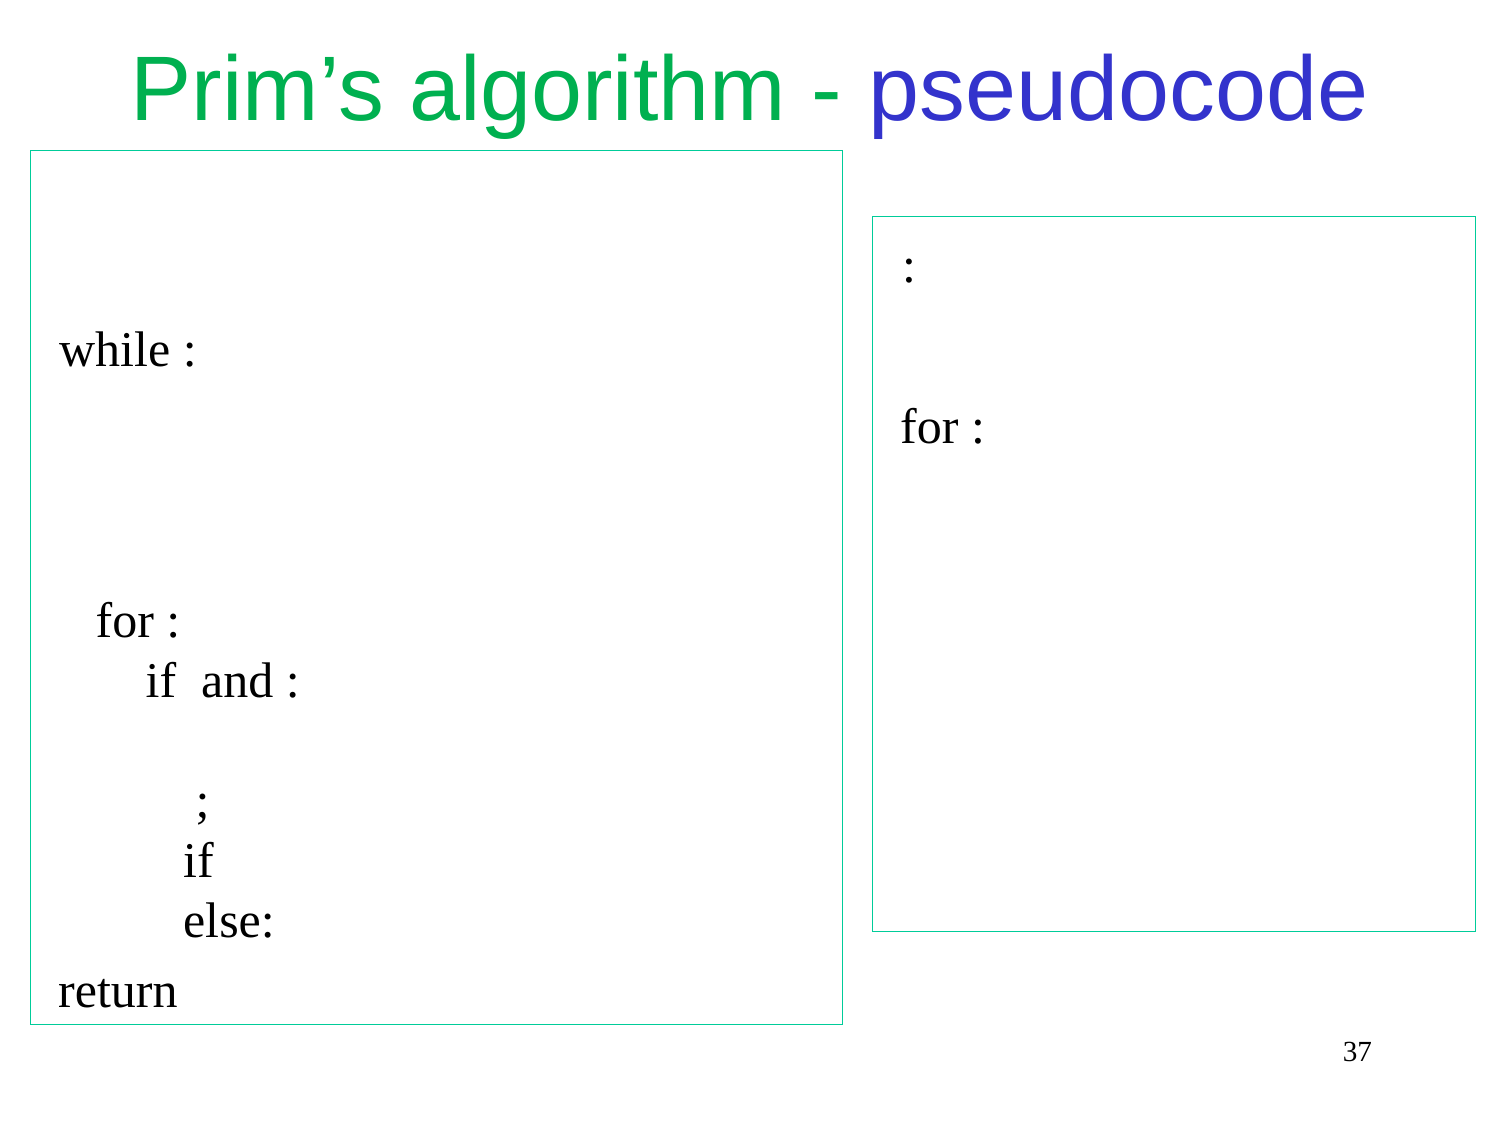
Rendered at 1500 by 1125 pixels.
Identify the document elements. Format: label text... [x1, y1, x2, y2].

slide_number 37 [1074, 1024, 1388, 1101]
text_box Prim’s algorithm - pseudocode [0, 21, 1500, 147]
